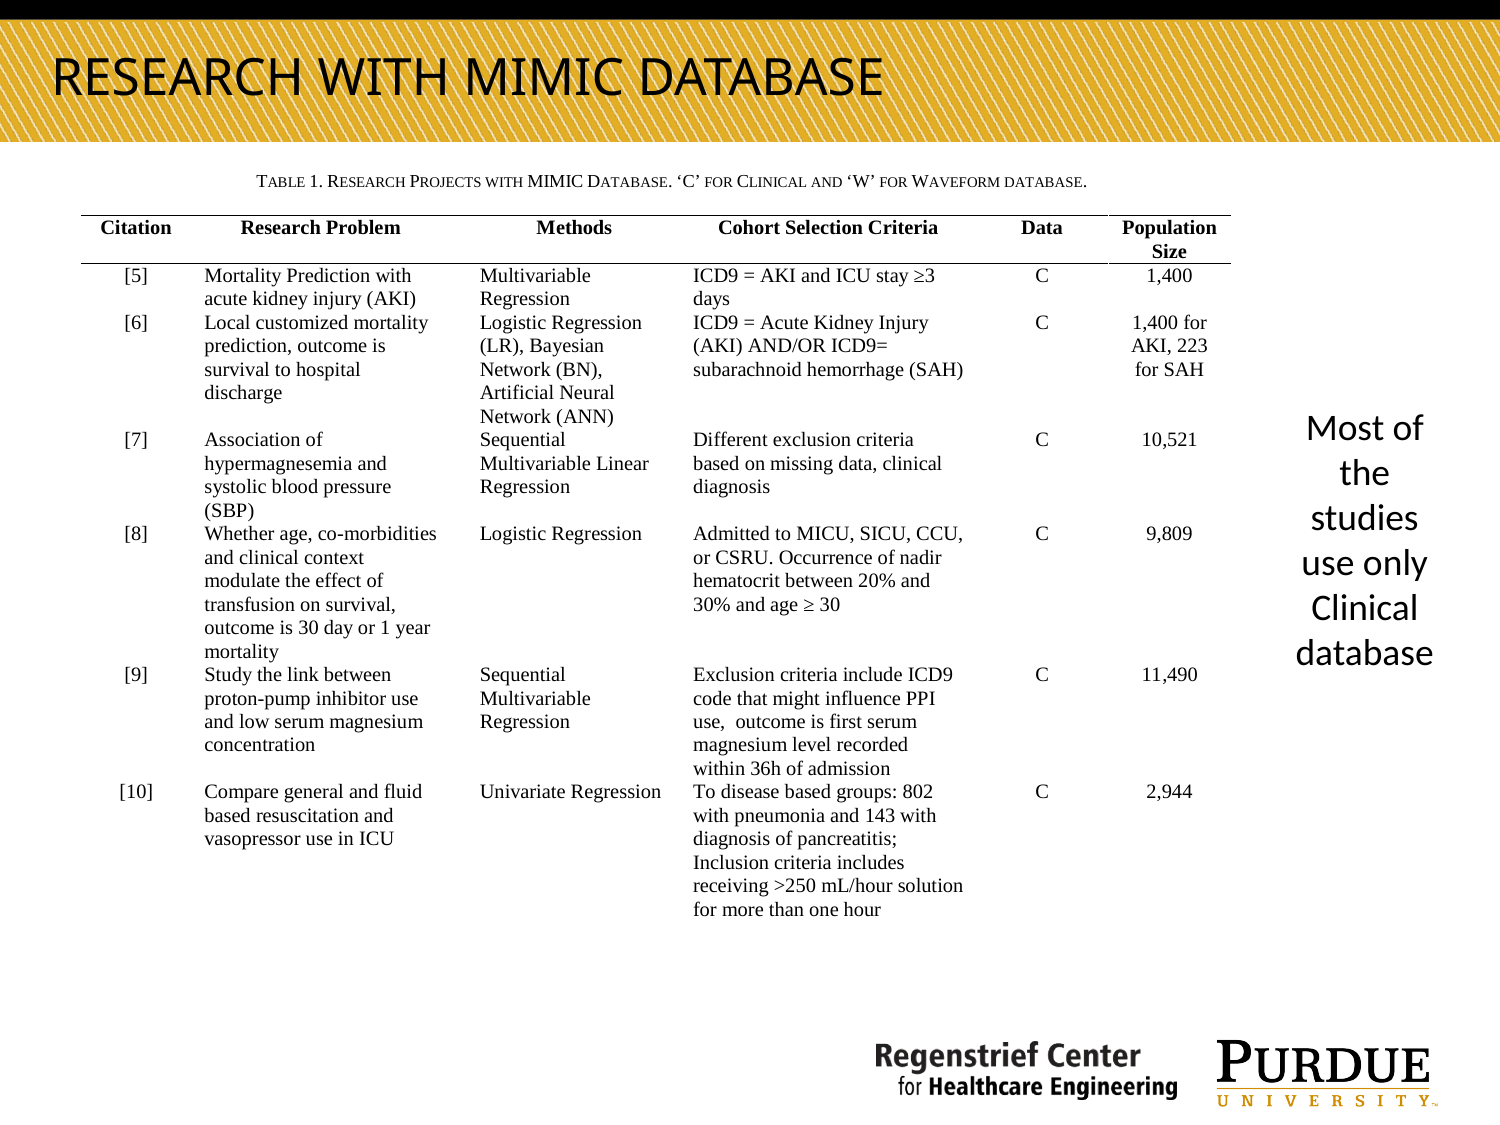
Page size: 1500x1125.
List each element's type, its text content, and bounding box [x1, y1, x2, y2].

text_box Most of the studies use only Clinical database [1275, 395, 1454, 681]
picture [60, 171, 1267, 948]
list Research with mimic database [35, 43, 1380, 156]
picture [876, 1041, 1177, 1100]
